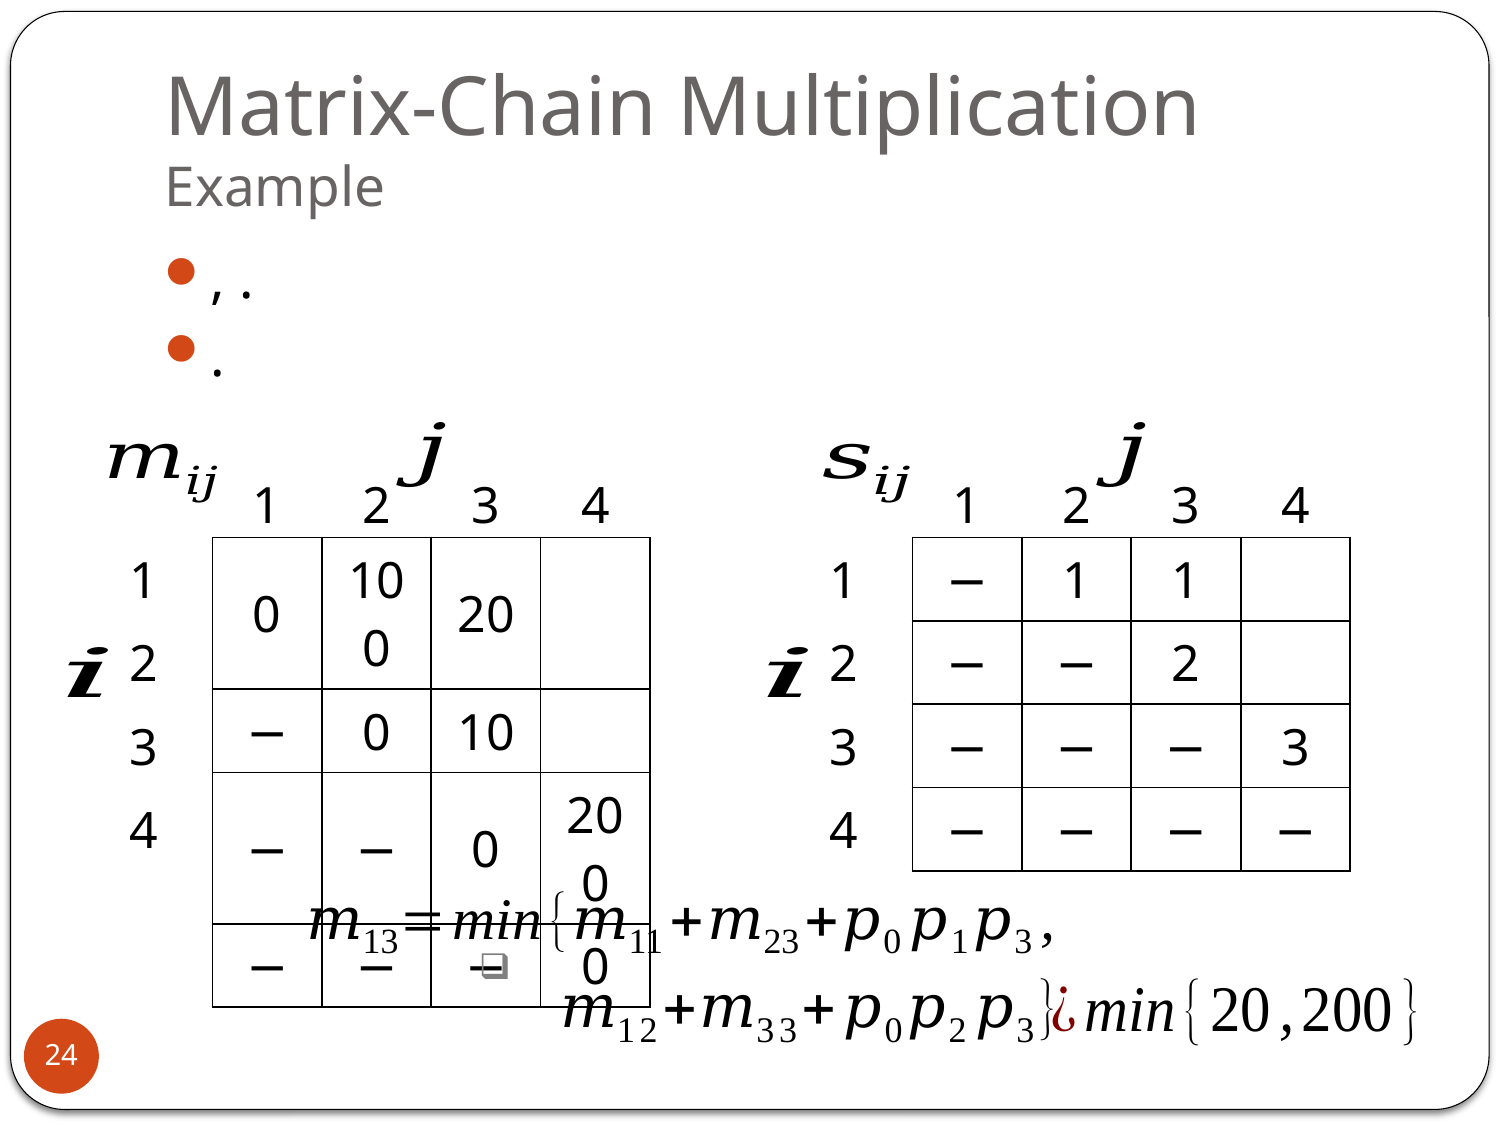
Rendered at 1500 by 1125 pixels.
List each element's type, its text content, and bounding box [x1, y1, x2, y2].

table_cell 2 [775, 621, 912, 704]
table_cell 200 [541, 773, 649, 923]
title Matrix-Chain Multiplication Example [150, 45, 1425, 233]
table_cell 10 [432, 690, 540, 772]
table_header 1 [1132, 546, 1240, 620]
table_cell − [323, 925, 430, 1006]
table_header 100 [323, 546, 430, 688]
table_cell [1242, 622, 1349, 703]
table_cell − [213, 690, 321, 772]
table_header 1 [913, 463, 1022, 546]
table_cell − [432, 925, 540, 1006]
table_cell − [213, 925, 321, 1006]
table_cell − [1242, 788, 1349, 870]
table_cell − [1132, 705, 1240, 787]
table_header 0 [213, 546, 321, 688]
table_header 20 [432, 546, 540, 688]
table_header − [913, 546, 1021, 620]
table_cell 4 [775, 788, 912, 871]
table_header 1 [775, 538, 912, 621]
table_cell 2 [1132, 622, 1240, 703]
table_header 4 [541, 463, 650, 546]
table_cell − [913, 705, 1021, 787]
table_cell − [1023, 622, 1130, 703]
table_cell − [213, 773, 321, 923]
table_header [541, 546, 649, 688]
table_cell − [913, 622, 1021, 703]
table_cell − [913, 788, 1021, 870]
table_cell 3 [775, 704, 912, 788]
table_header 1 [75, 538, 212, 621]
table_cell − [1023, 705, 1130, 787]
table_cell 3 [75, 704, 212, 788]
table_header 3 [1131, 463, 1241, 546]
table_header 2 [322, 463, 431, 546]
table_cell 4 [75, 788, 212, 871]
table_cell 0 [323, 690, 430, 772]
table_header [1242, 546, 1349, 620]
table_cell 2 [75, 621, 212, 704]
table_header 2 [1022, 463, 1131, 546]
table_cell − [323, 773, 430, 923]
table_cell − [1132, 788, 1240, 870]
table_header 1 [212, 463, 322, 546]
table_cell 0 [432, 773, 540, 923]
table_cell [541, 690, 649, 772]
slide_number 24 [23, 1018, 99, 1094]
table_header 4 [1241, 463, 1350, 546]
table_header 3 [431, 463, 541, 546]
table_cell 0 [541, 925, 649, 1006]
table_cell 3 [1242, 705, 1349, 787]
table_cell − [1023, 788, 1130, 870]
table_header 1 [1023, 546, 1130, 620]
